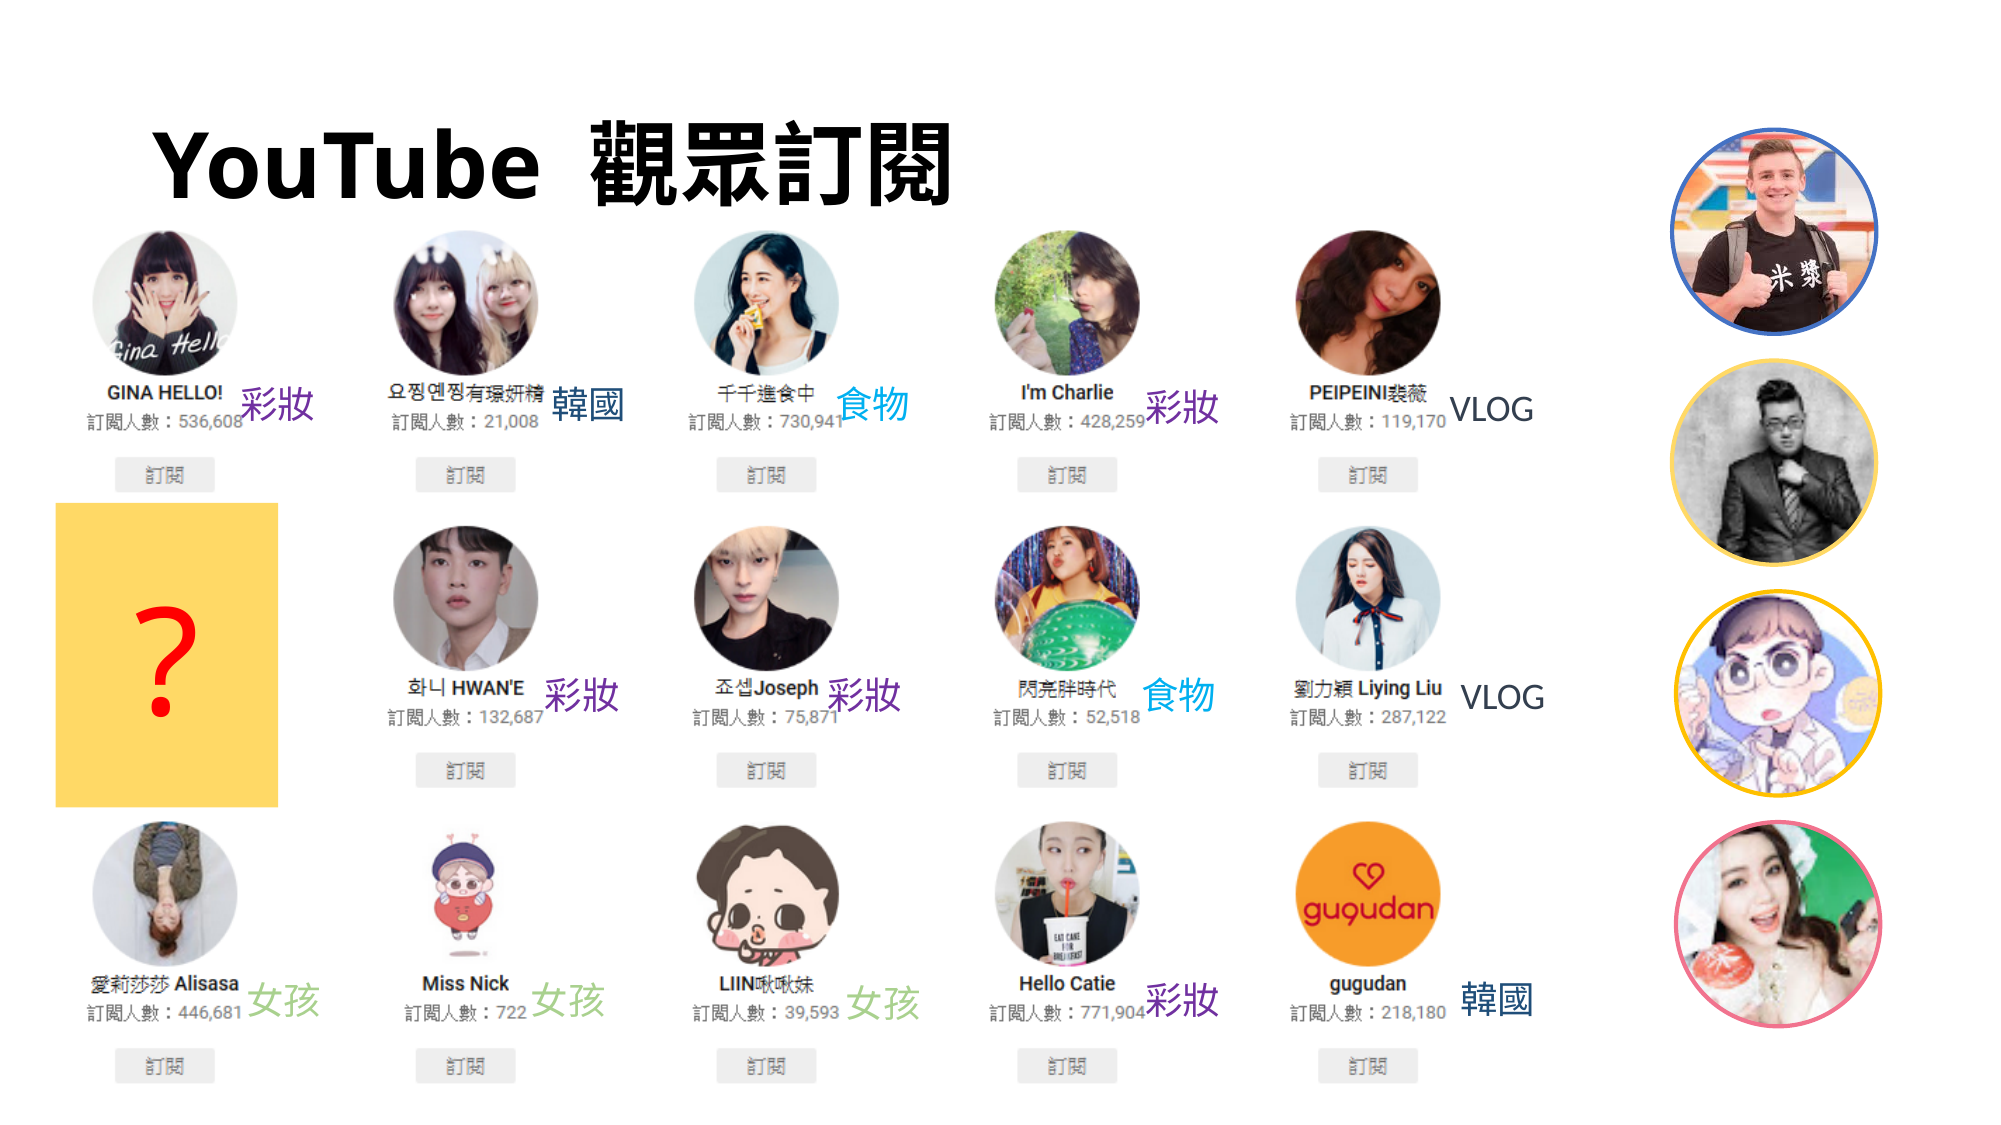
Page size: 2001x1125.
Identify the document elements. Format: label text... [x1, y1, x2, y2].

picture [1675, 591, 1881, 796]
picture [1671, 360, 1877, 565]
title YouTube 觀眾訂閱 [137, 59, 1863, 278]
picture [1675, 822, 1881, 1027]
picture [1672, 129, 1877, 334]
text_box 韓國 [1518, 969, 1552, 1029]
picture [0, 211, 1518, 1099]
text_box VLOG [1518, 664, 1561, 725]
text_box VLOG [1518, 376, 1550, 437]
